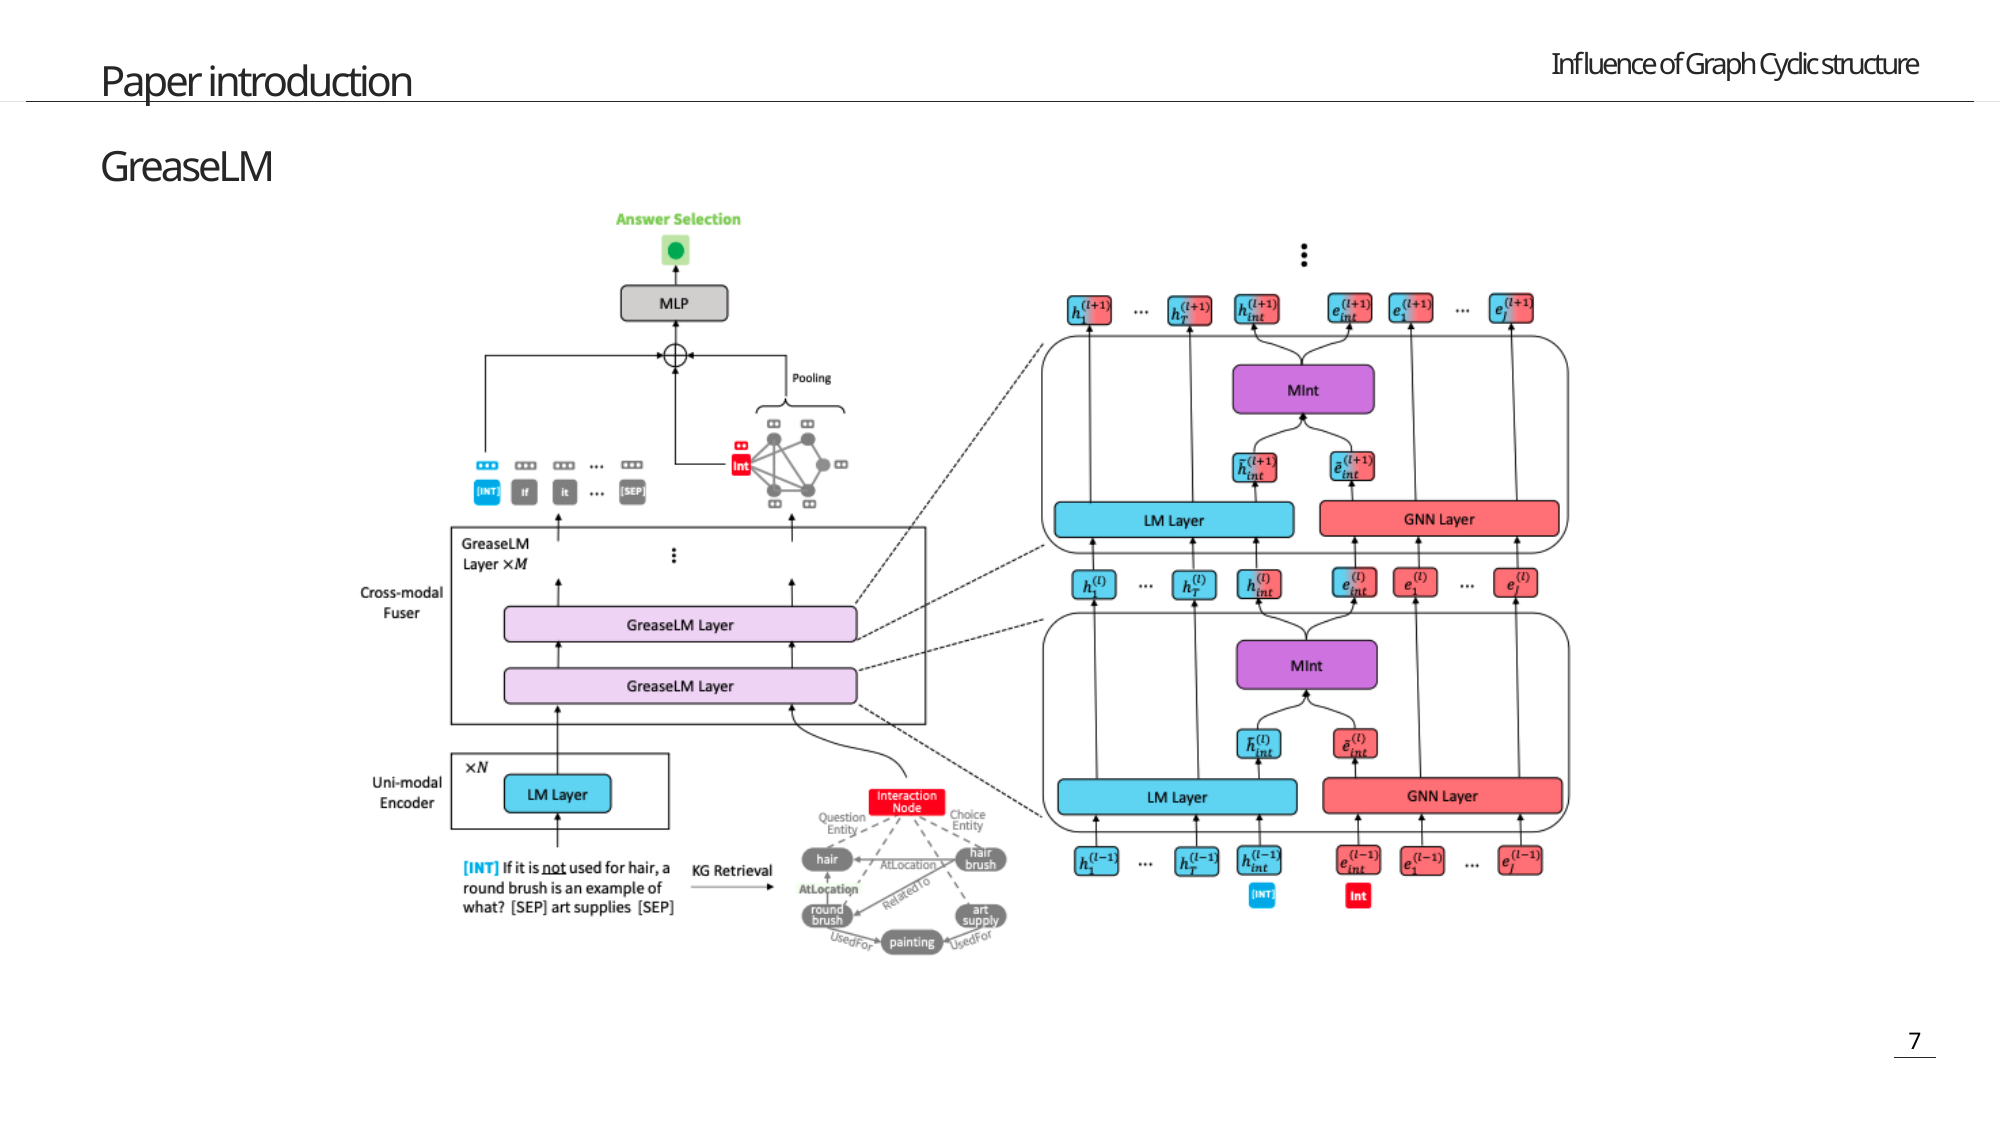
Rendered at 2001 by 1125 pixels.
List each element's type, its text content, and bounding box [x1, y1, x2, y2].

text_box GreaseLM [85, 106, 1000, 209]
picture [318, 153, 1682, 971]
list Paper introduction [85, 20, 1000, 106]
